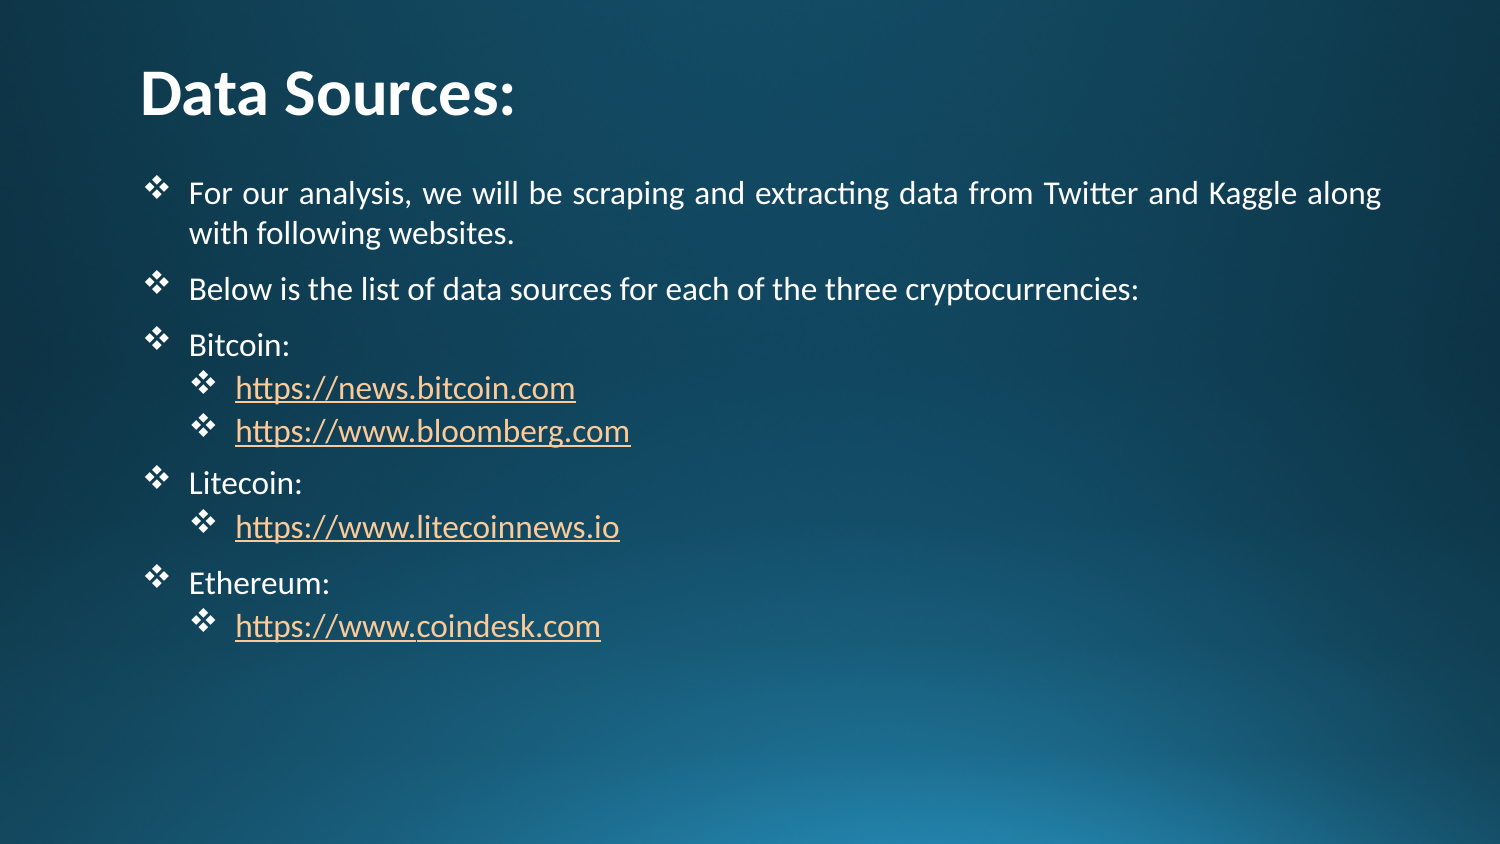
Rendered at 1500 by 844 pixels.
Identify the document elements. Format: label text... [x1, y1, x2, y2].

list For our analysis, we will be scraping and extracting data from Twitter and Kaggle along with following websites. Below is the list of data sources for each of the three cryptocurrencies: Bitcoin: https://news.bitcoin.com https://www.bloomberg.com Litecoin: https://www.litecoinnews.io Ethereum: https://www.coindesk.com [125, 164, 1399, 840]
title Data Sources: [125, 34, 1399, 154]
picture [0, 0, 1500, 844]
